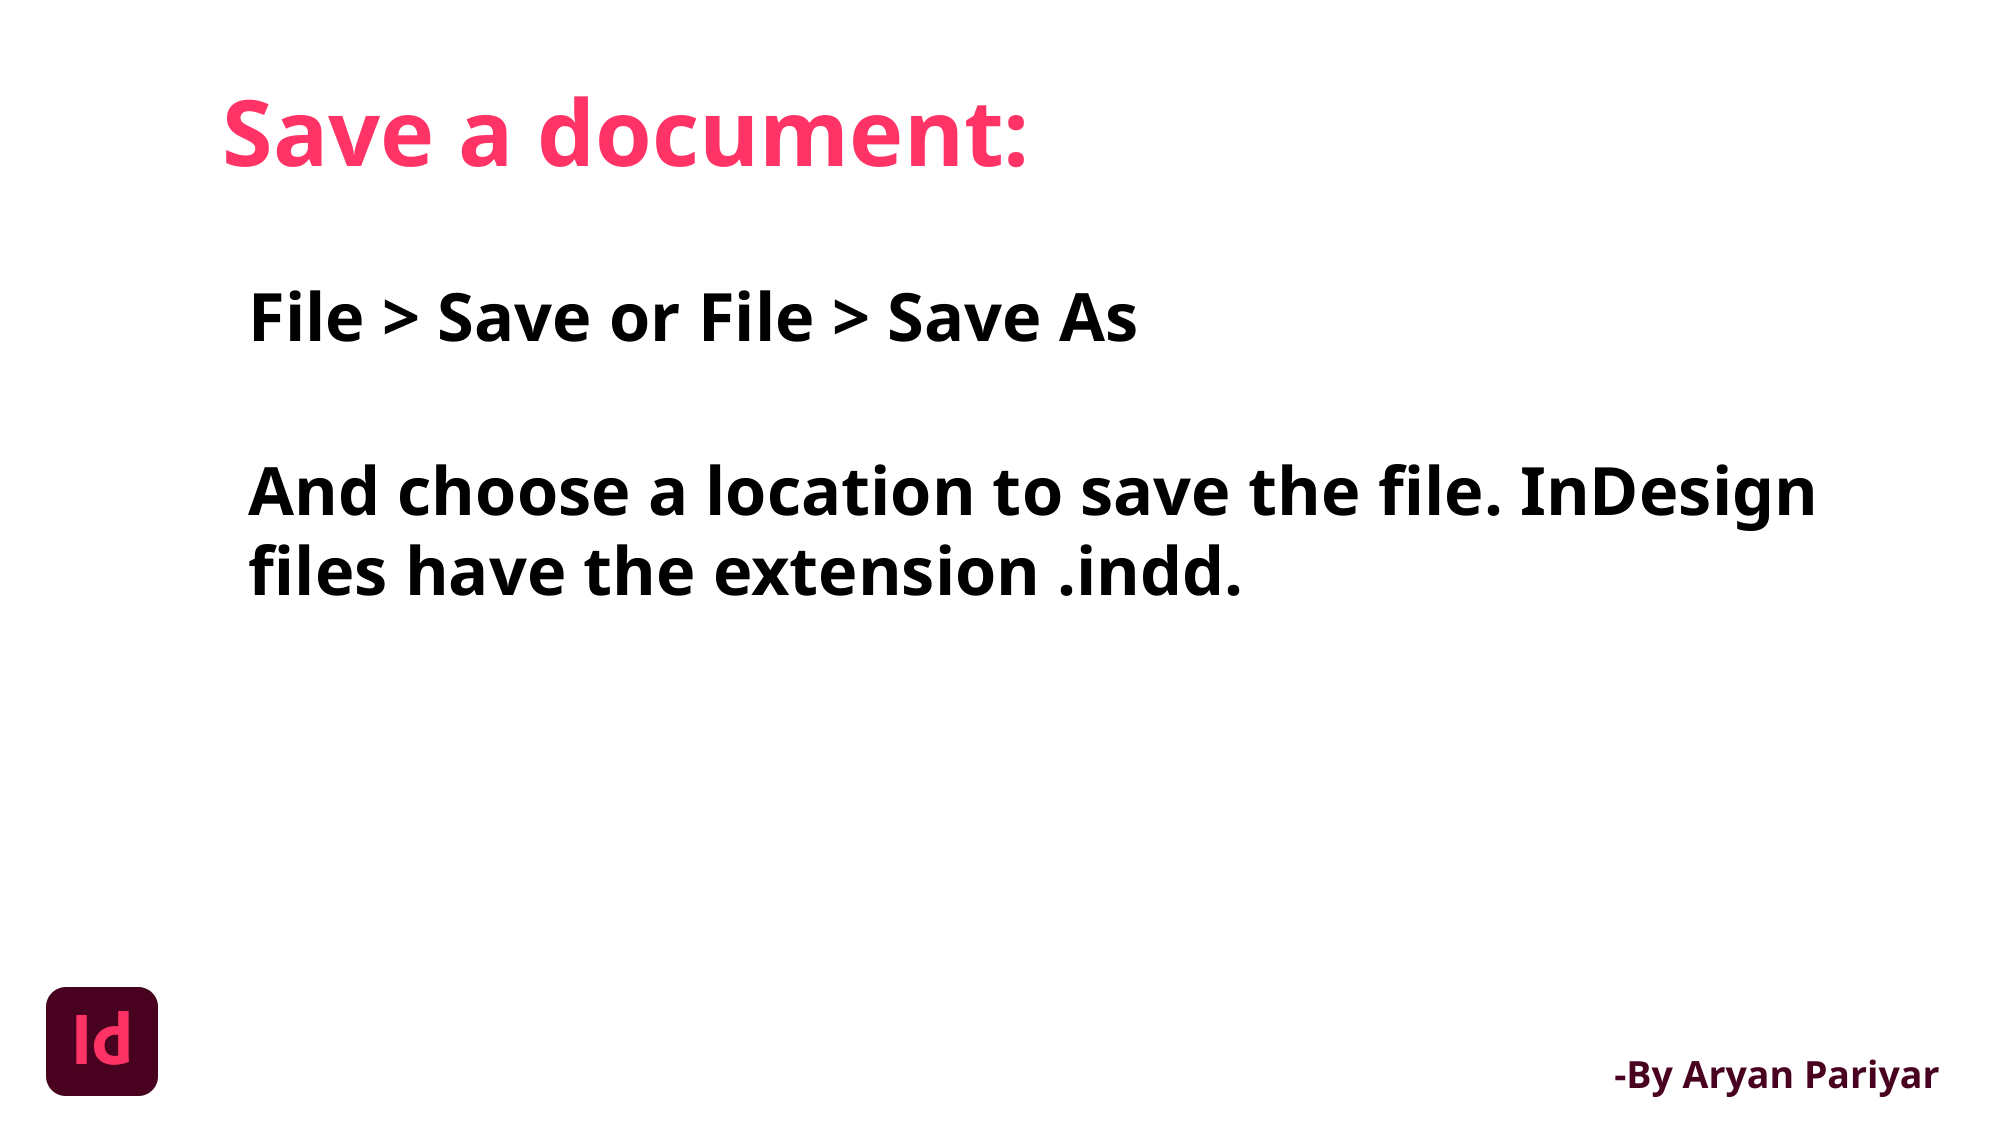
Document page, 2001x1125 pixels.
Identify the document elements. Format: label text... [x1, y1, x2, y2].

picture [46, 987, 158, 1096]
text_box And choose a location to save the file. InDesign files have the extension .indd. [233, 229, 1899, 830]
text_box -By Aryan Pariyar [1599, 967, 2000, 1125]
title Save a document: [207, 28, 1556, 246]
